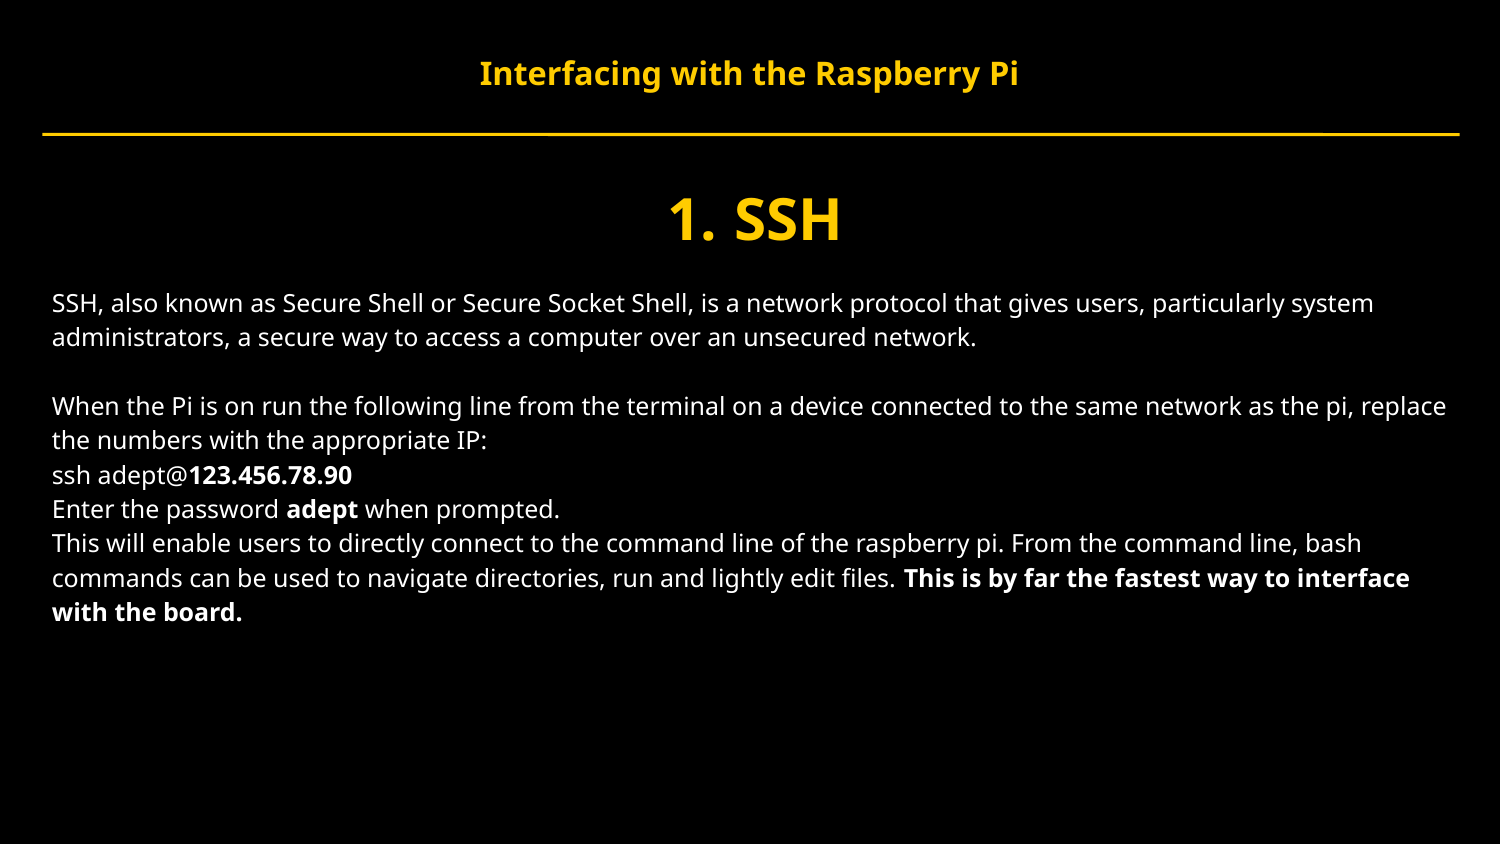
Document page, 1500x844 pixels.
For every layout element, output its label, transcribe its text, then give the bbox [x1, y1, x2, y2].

title Interfacing with the Raspberry Pi [41, 45, 1459, 100]
list SSH, also known as Secure Shell or Secure Socket Shell, is a network protocol that gives users, particularly system administrators, a secure way to access a computer over an unsecured network. When the Pi is on run the following line from the terminal on a device connected to the same network as the pi, replace the numbers with the appropriate IP: ssh adept@123.456.78.90 Enter the password adept when prompted. This will enable users to directly connect to the command line of the raspberry pi. From the command line, bash commands can be used to navigate directories, run and lightly edit files. This is by far the fastest way to interface with the board. [44, 275, 1461, 777]
title SSH [42, 173, 1460, 264]
